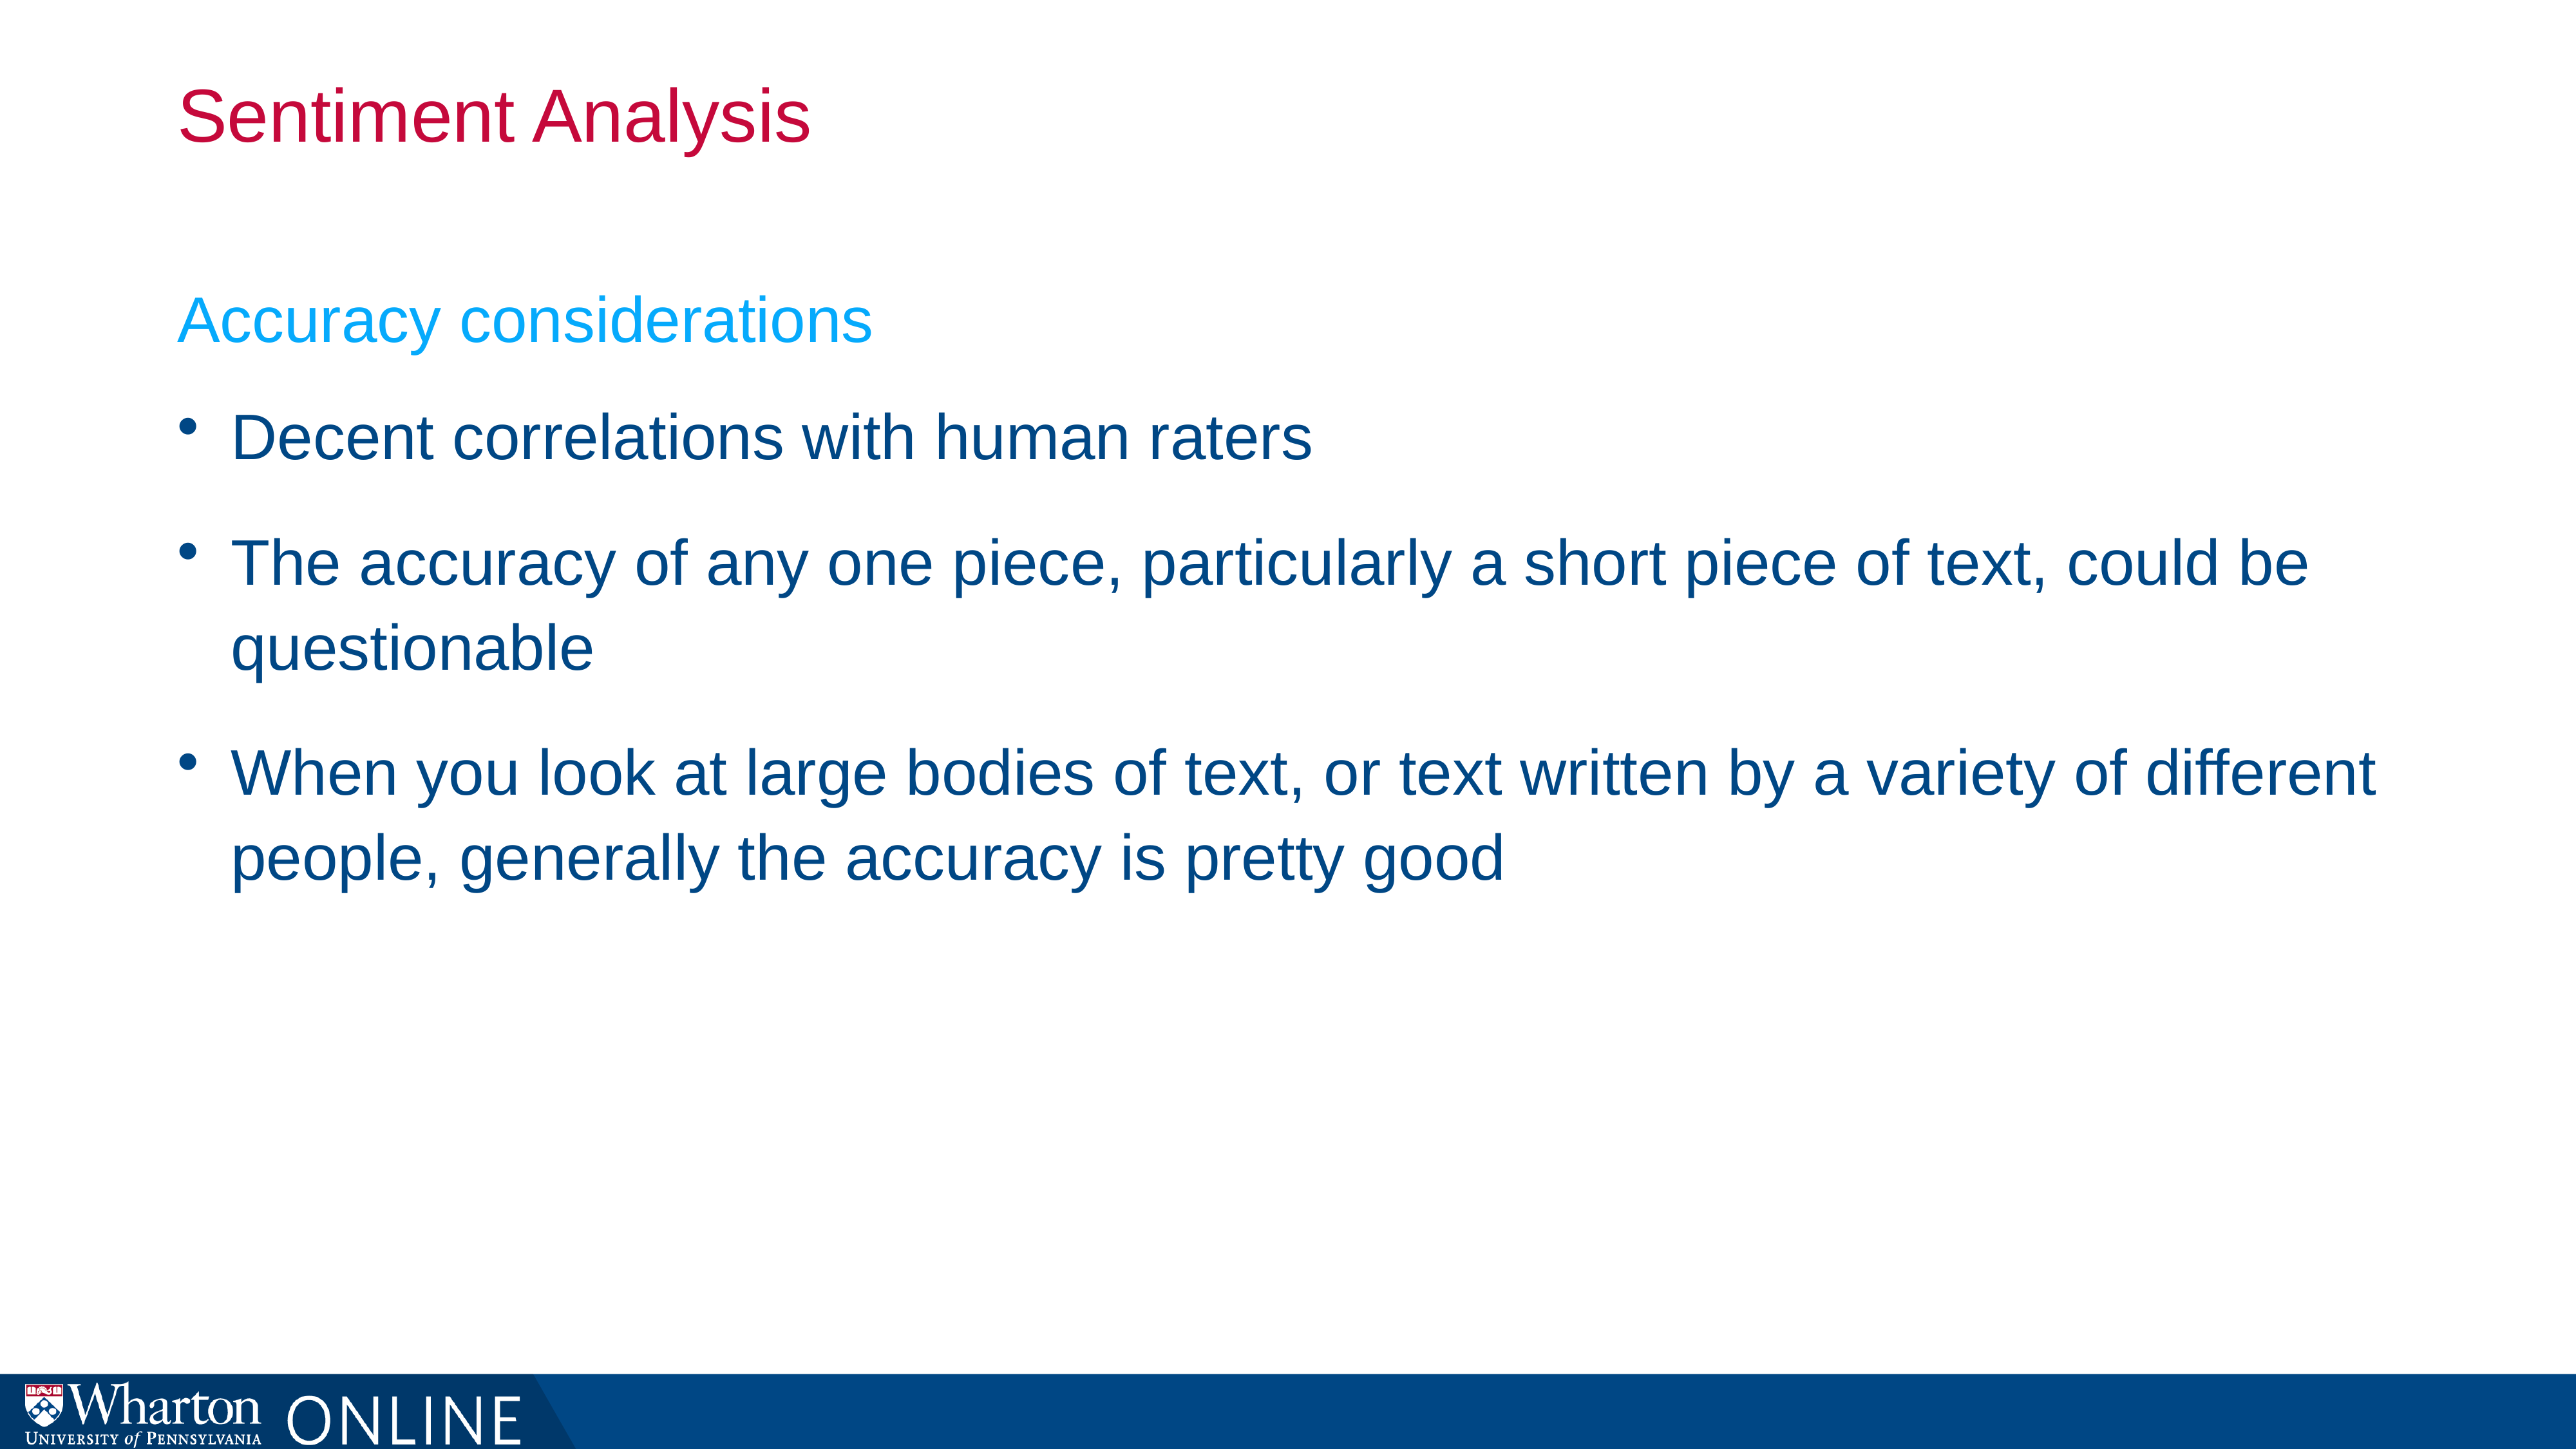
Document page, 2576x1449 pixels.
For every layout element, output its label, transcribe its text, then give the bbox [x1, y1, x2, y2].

title Sentiment Analysis [176, 77, 2400, 179]
picture [25, 1381, 520, 1448]
list Decent correlations with human raters The accuracy of any one piece, particularly a short piece of text, could be questionable When you look at large bodies of text, or text written by a variety of different people, generally the accuracy is pretty good [176, 387, 2400, 1235]
text_box Accuracy considerations [176, 270, 2399, 388]
